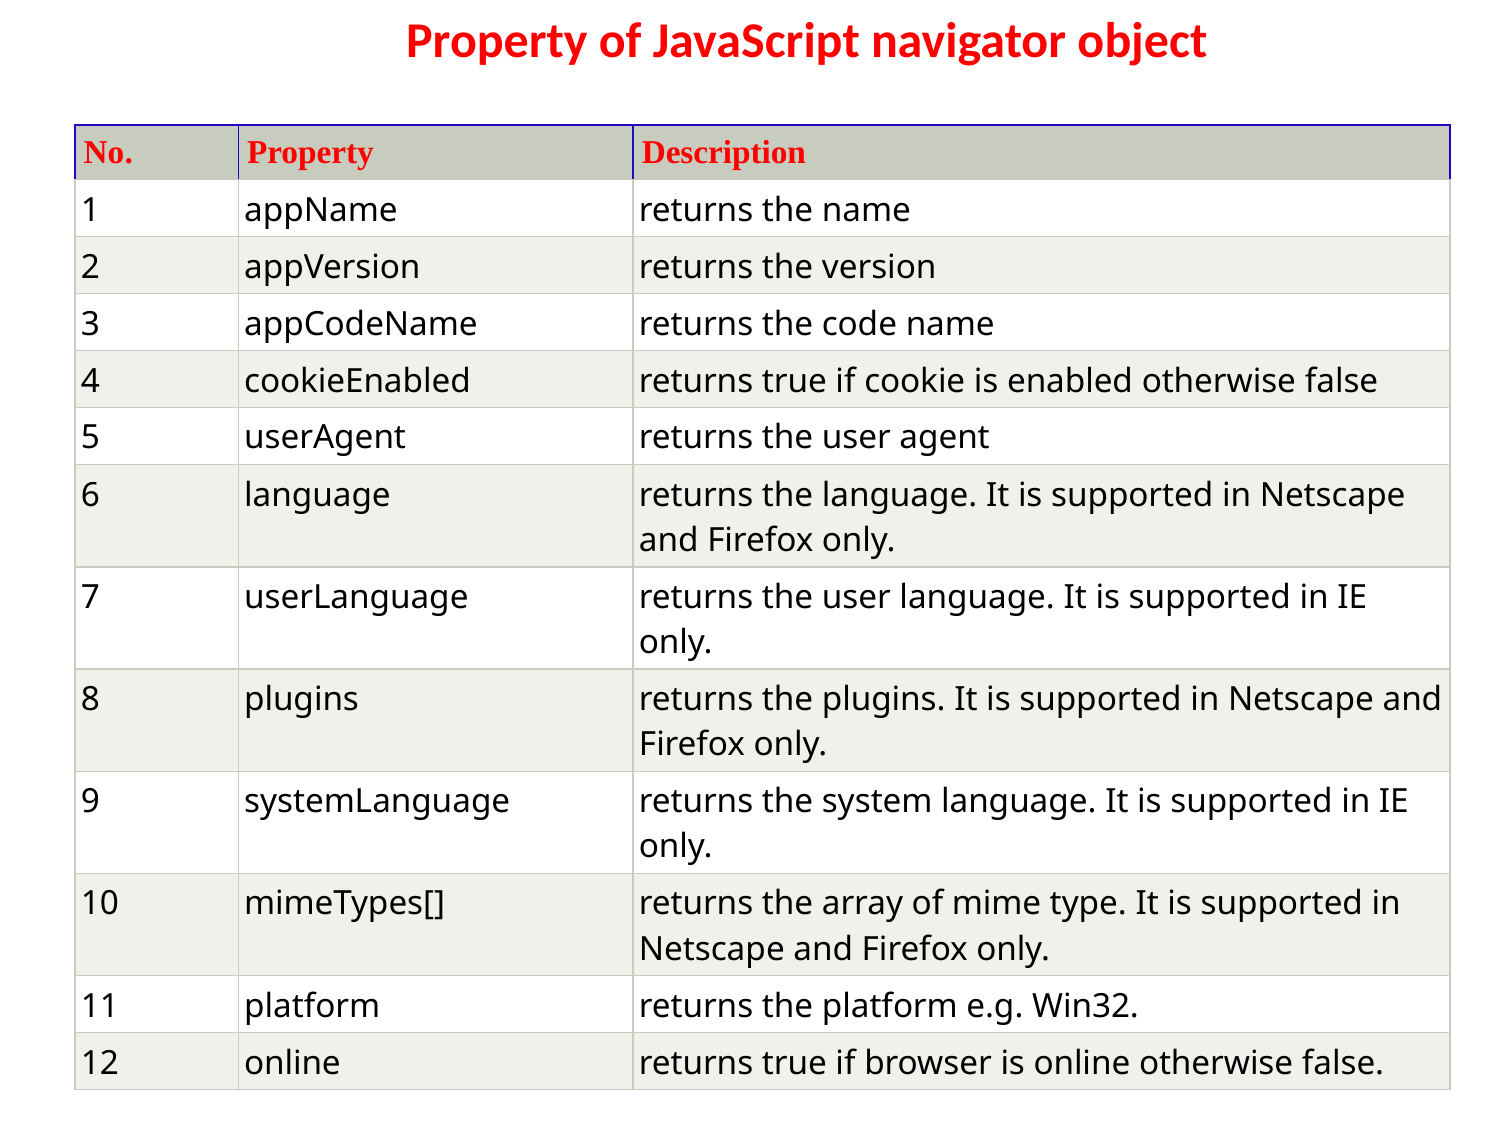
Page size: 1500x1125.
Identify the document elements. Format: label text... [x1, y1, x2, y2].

table_cell 12 [76, 1033, 238, 1089]
table_cell returns the user language. It is supported in IE only. [634, 568, 1449, 668]
table_header No. [76, 126, 238, 179]
table_cell appVersion [239, 237, 632, 293]
table_cell returns the language. It is supported in Netscape and Firefox only. [634, 465, 1449, 566]
table_cell 7 [76, 568, 238, 668]
table_cell appName [239, 180, 632, 236]
table_cell returns the array of mime type. It is supported in Netscape and Firefox only. [634, 874, 1449, 975]
table_cell 9 [76, 772, 238, 873]
table_cell userLanguage [239, 568, 632, 668]
table_cell plugins [239, 670, 632, 771]
table_cell 6 [76, 465, 238, 566]
table_cell returns true if cookie is enabled otherwise false [634, 351, 1449, 407]
table_cell online [239, 1033, 632, 1089]
table_cell returns true if browser is online otherwise false. [634, 1033, 1449, 1089]
table_cell cookieEnabled [239, 351, 632, 407]
table_cell returns the user agent [634, 408, 1449, 464]
table_cell 8 [76, 670, 238, 771]
table_cell 4 [76, 351, 238, 407]
table_cell appCodeName [239, 294, 632, 350]
table_header Property [239, 126, 632, 179]
table_cell returns the plugins. It is supported in Netscape and Firefox only. [634, 670, 1449, 771]
table_cell mimeTypes[] [239, 874, 632, 975]
table_cell 11 [76, 976, 238, 1032]
table_header Description [634, 126, 1449, 179]
table_cell systemLanguage [239, 772, 632, 873]
table_cell returns the system language. It is supported in IE only. [634, 772, 1449, 873]
table_cell 10 [76, 874, 238, 975]
table_cell 3 [76, 294, 238, 350]
table_cell userAgent [239, 408, 632, 464]
table_cell platform [239, 976, 632, 1032]
table_cell returns the name [634, 180, 1449, 236]
table_cell returns the platform e.g. Win32. [634, 976, 1449, 1032]
table_cell language [239, 465, 632, 566]
table_cell 1 [76, 180, 238, 236]
table_cell returns the version [634, 237, 1449, 293]
table_cell returns the code name [634, 294, 1449, 350]
text_box Property of JavaScript navigator object [391, 0, 1223, 75]
table_cell 2 [76, 237, 238, 293]
table_cell 5 [76, 408, 238, 464]
